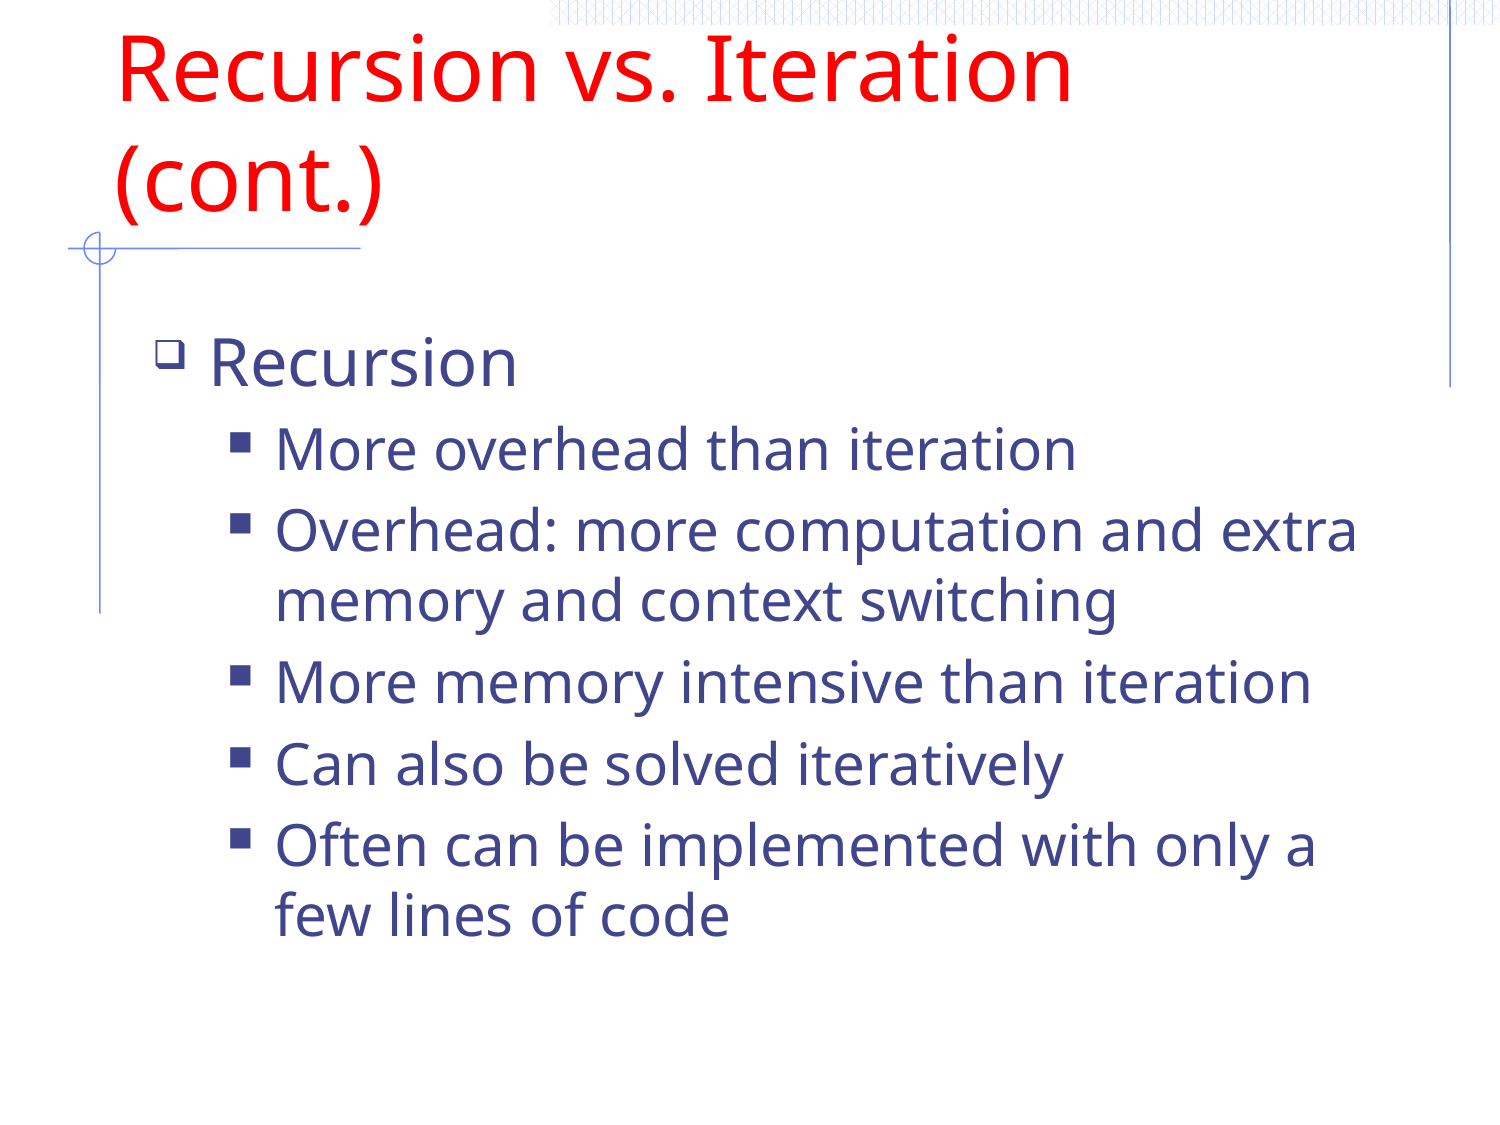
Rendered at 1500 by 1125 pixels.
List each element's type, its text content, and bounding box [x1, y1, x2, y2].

title Recursion vs. Iteration (cont.) [99, 49, 1376, 238]
list Recursion More overhead than iteration Overhead: more computation and extra memory and context switching More memory intensive than iteration Can also be solved iteratively Often can be implemented with only a few lines of code [137, 312, 1413, 988]
